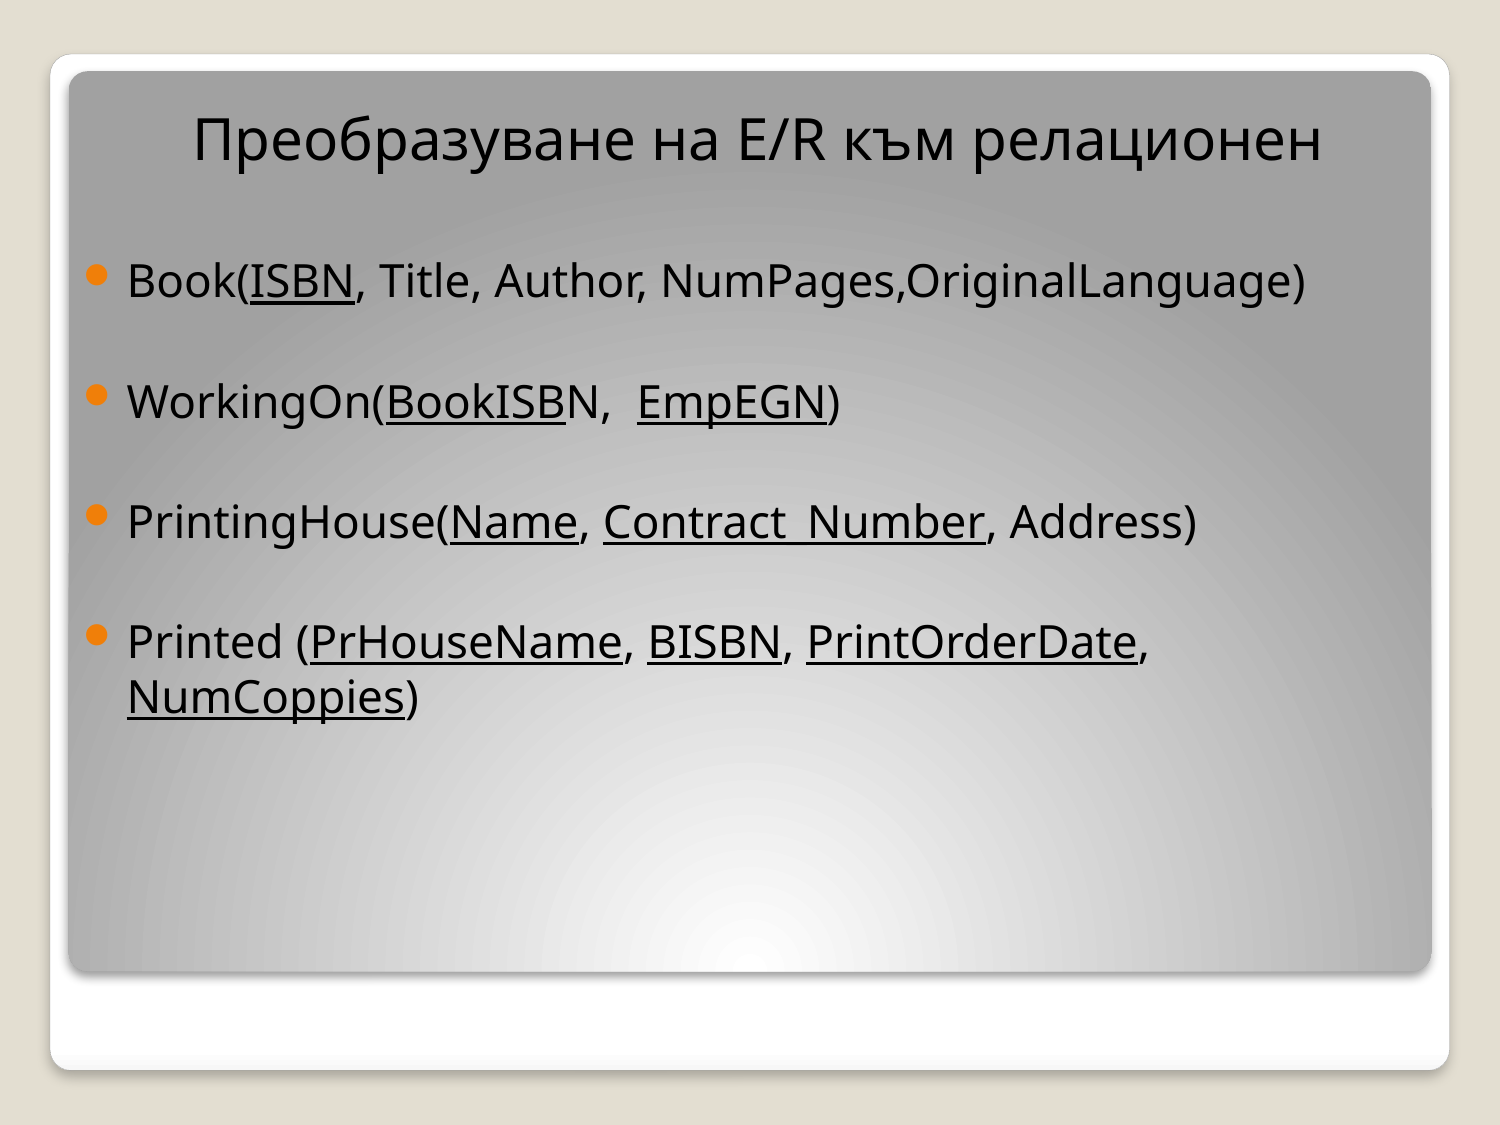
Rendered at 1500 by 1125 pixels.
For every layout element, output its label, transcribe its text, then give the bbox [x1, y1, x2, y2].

list Преобразуване на E/R към релационен Book(ISBN, Title, Author, NumPages,OriginalLanguage) WorkingOn(BookISBN, EmpEGN) PrintingHouse(Name, Contract_Number, Address) Printed (PrHouseName, BISBN, PrintOrderDate, NumCoppies) [53, 86, 1447, 965]
